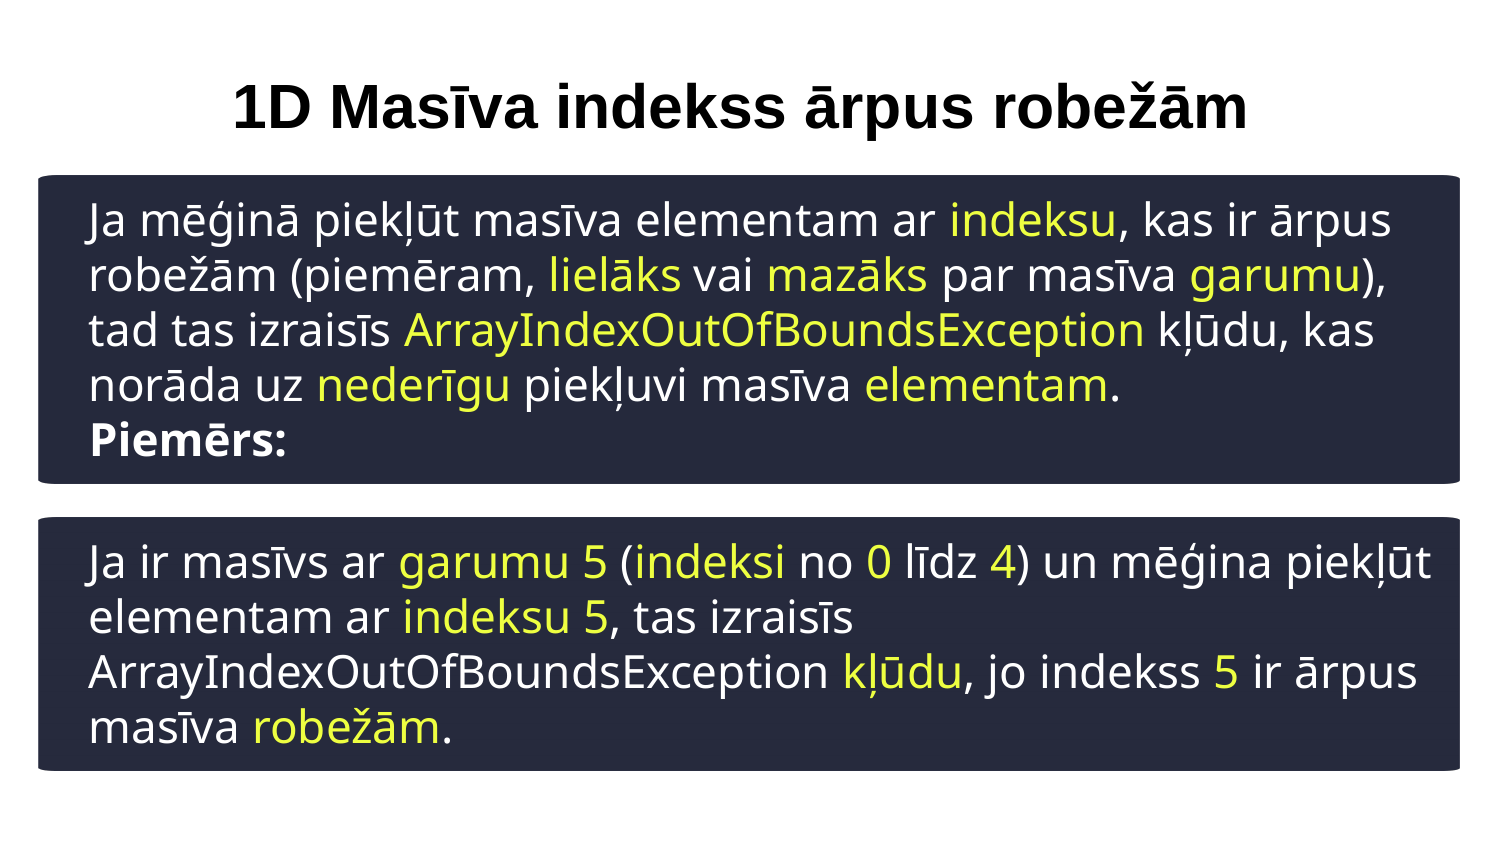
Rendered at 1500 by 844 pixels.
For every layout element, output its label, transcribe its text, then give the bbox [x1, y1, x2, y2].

picture [38, 175, 1460, 485]
title 1D Masīva indekss ārpus robežām [51, 50, 1449, 145]
picture [38, 517, 1460, 771]
